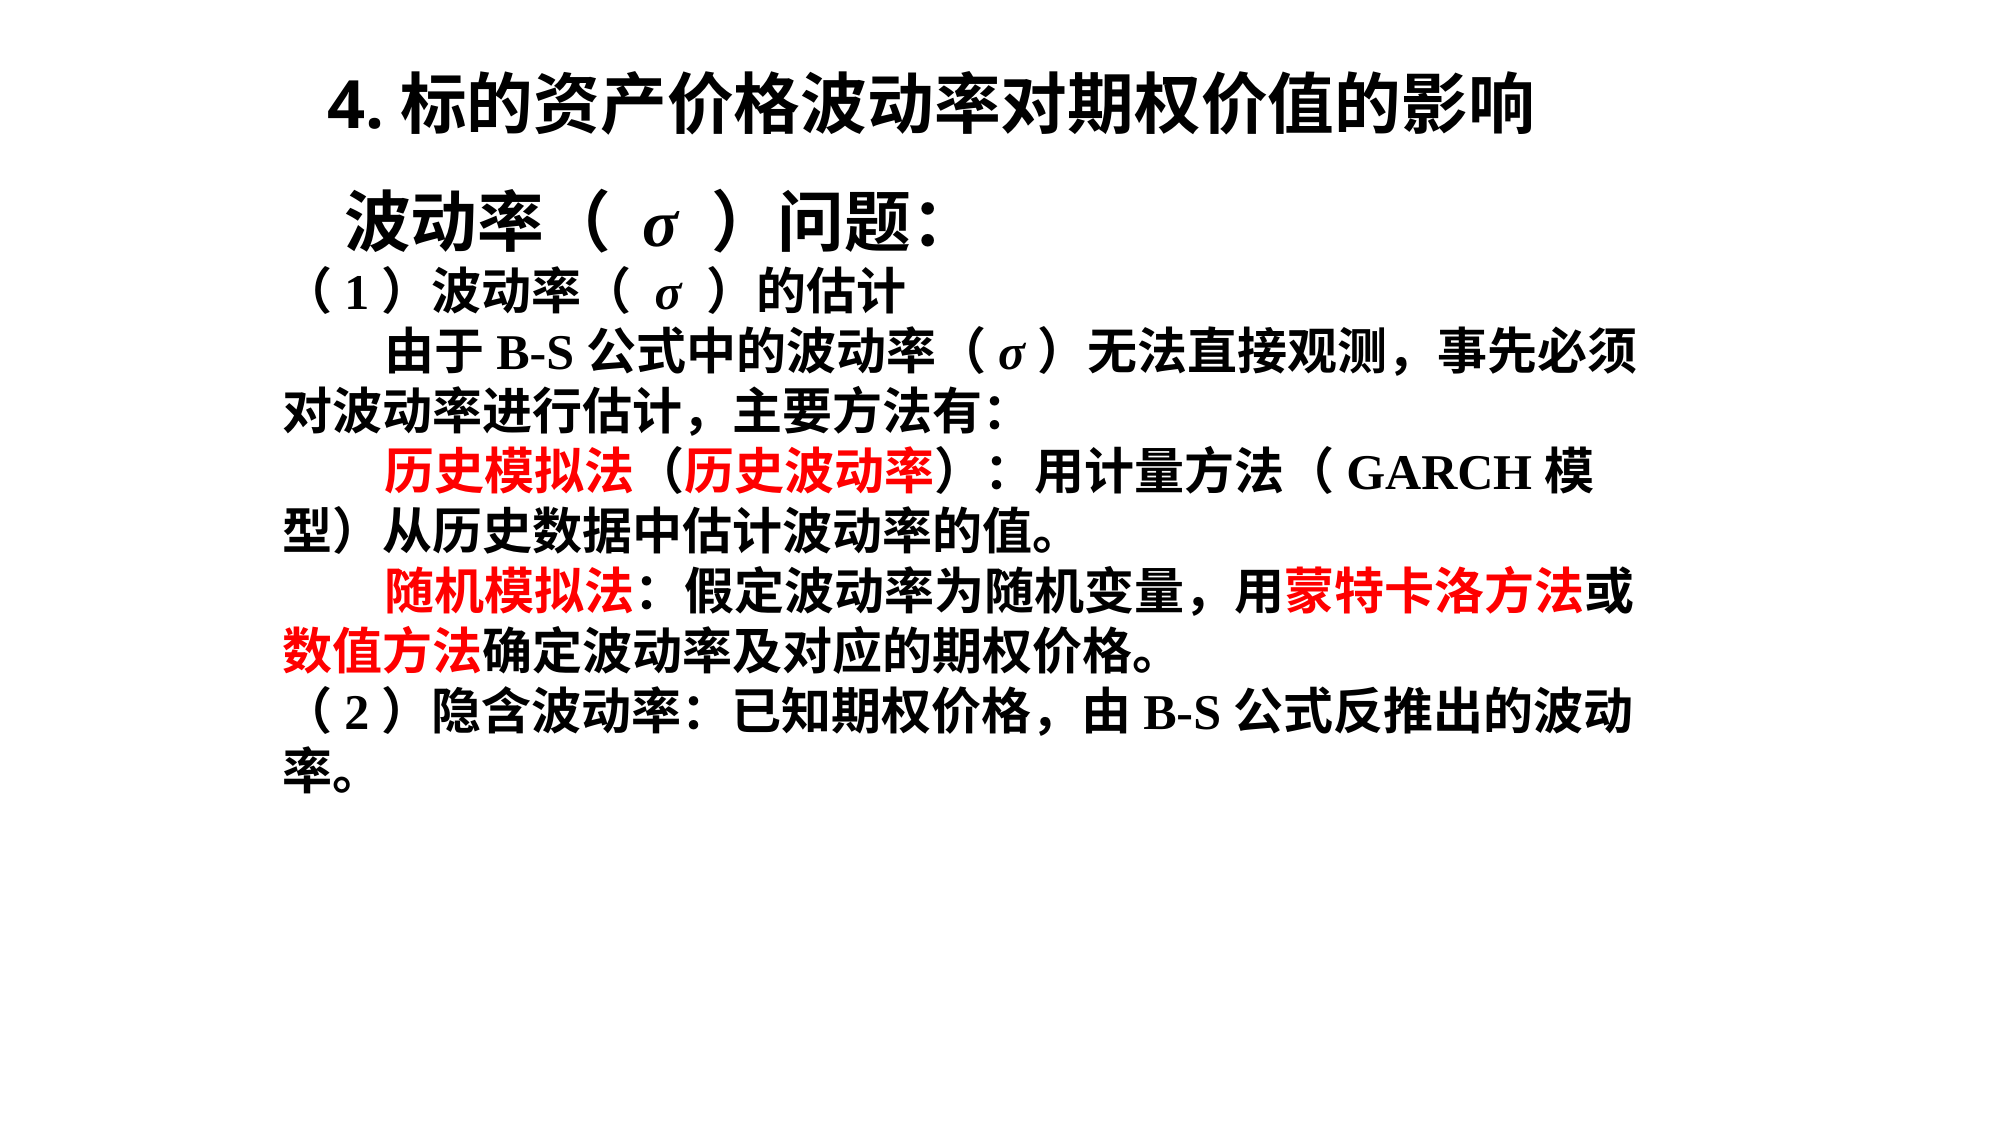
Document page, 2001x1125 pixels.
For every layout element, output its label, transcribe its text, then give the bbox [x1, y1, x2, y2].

text_box 波动率（ σ ）问题： （1）波动率（ σ ）的估计 由于B-S公式中的波动率（σ）无法直接观测，事先必须对波动率进行估计，主要方法有： 历史模拟法（历史波动率）：用计量方法（GARCH模型）从历史数据中估计波动率的值。 随机模拟法：假定波动率为随机变量，用蒙特卡洛方法或数值方法确定波动率及对应的期权价格。 （2）隐含波动率：已知期权价格，由B-S公式反推出的波动率。 [267, 172, 1686, 928]
text_box 4.标的资产价格波动率对期权价值的影响 [312, 54, 1565, 150]
